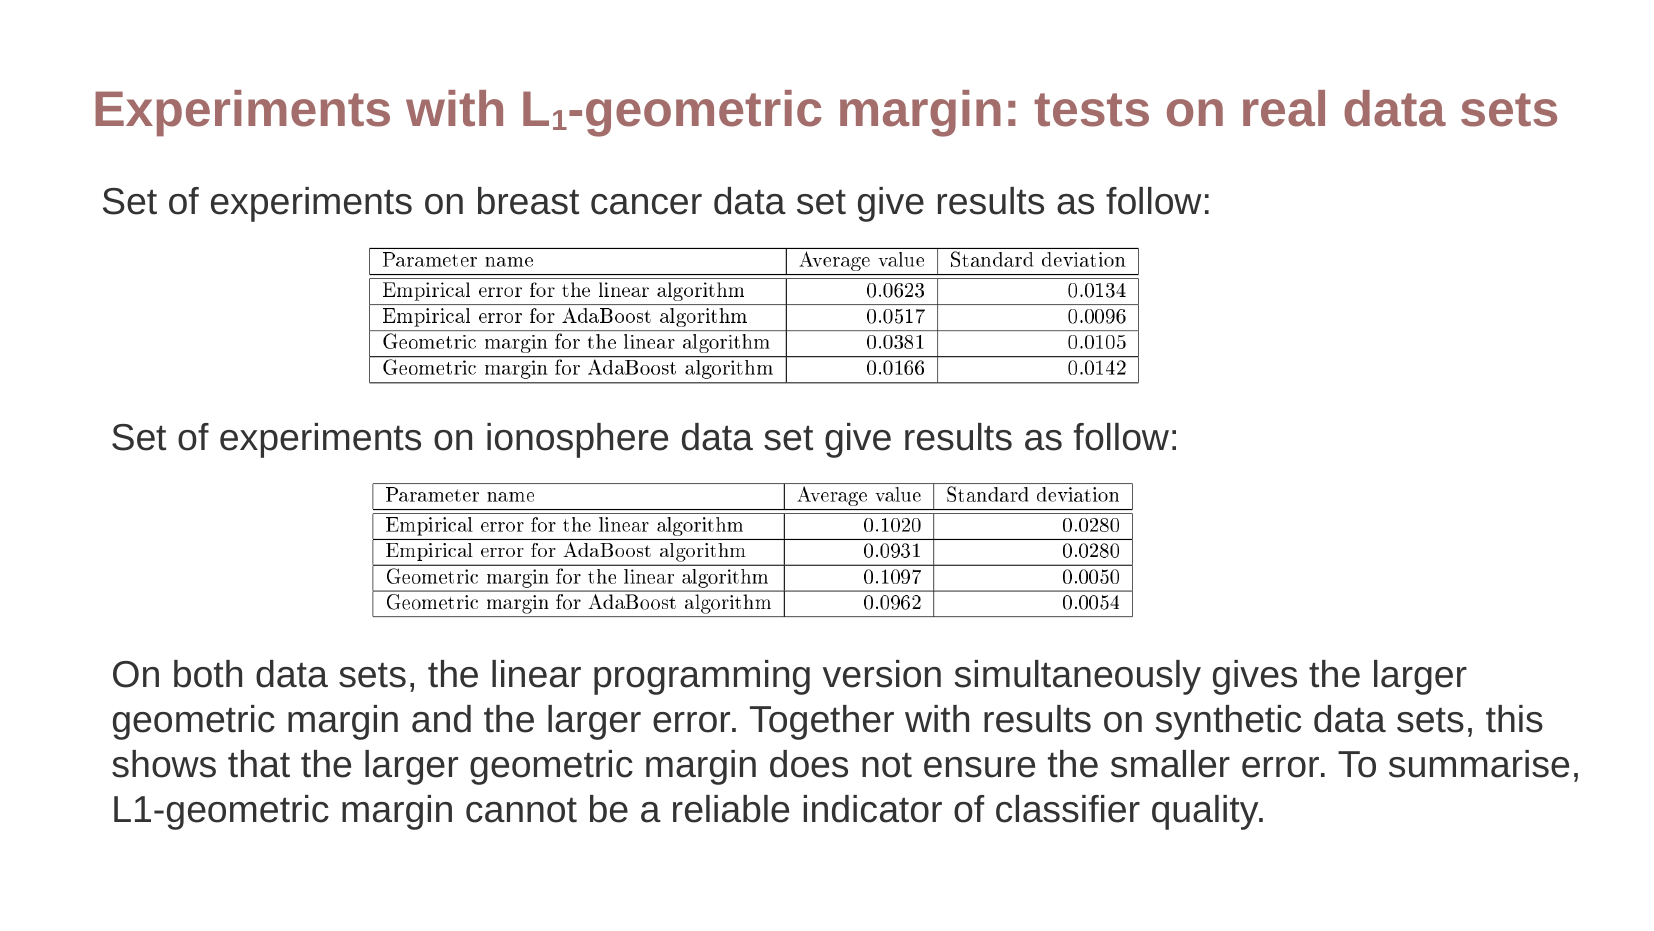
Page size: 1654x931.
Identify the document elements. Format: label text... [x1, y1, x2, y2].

text_box Set of experiments on ionosphere data set give results as follow: [92, 413, 1570, 502]
text_box On both data sets, the linear programming version simultaneously gives the larger geometric margin and the larger error. Together with results on synthetic data sets, this shows that the larger geometric margin does not ensure the smaller error. To summarise, L1-geometric margin cannot be a reliable indicator of classifier quality. [93, 649, 1613, 886]
text_box Set of experiments on breast cancer data set give results as follow: [82, 177, 1624, 265]
picture [348, 235, 1152, 396]
text_box Experiments with L1-geometric margin: tests on real data sets [82, 37, 1571, 177]
picture [354, 472, 1149, 629]
